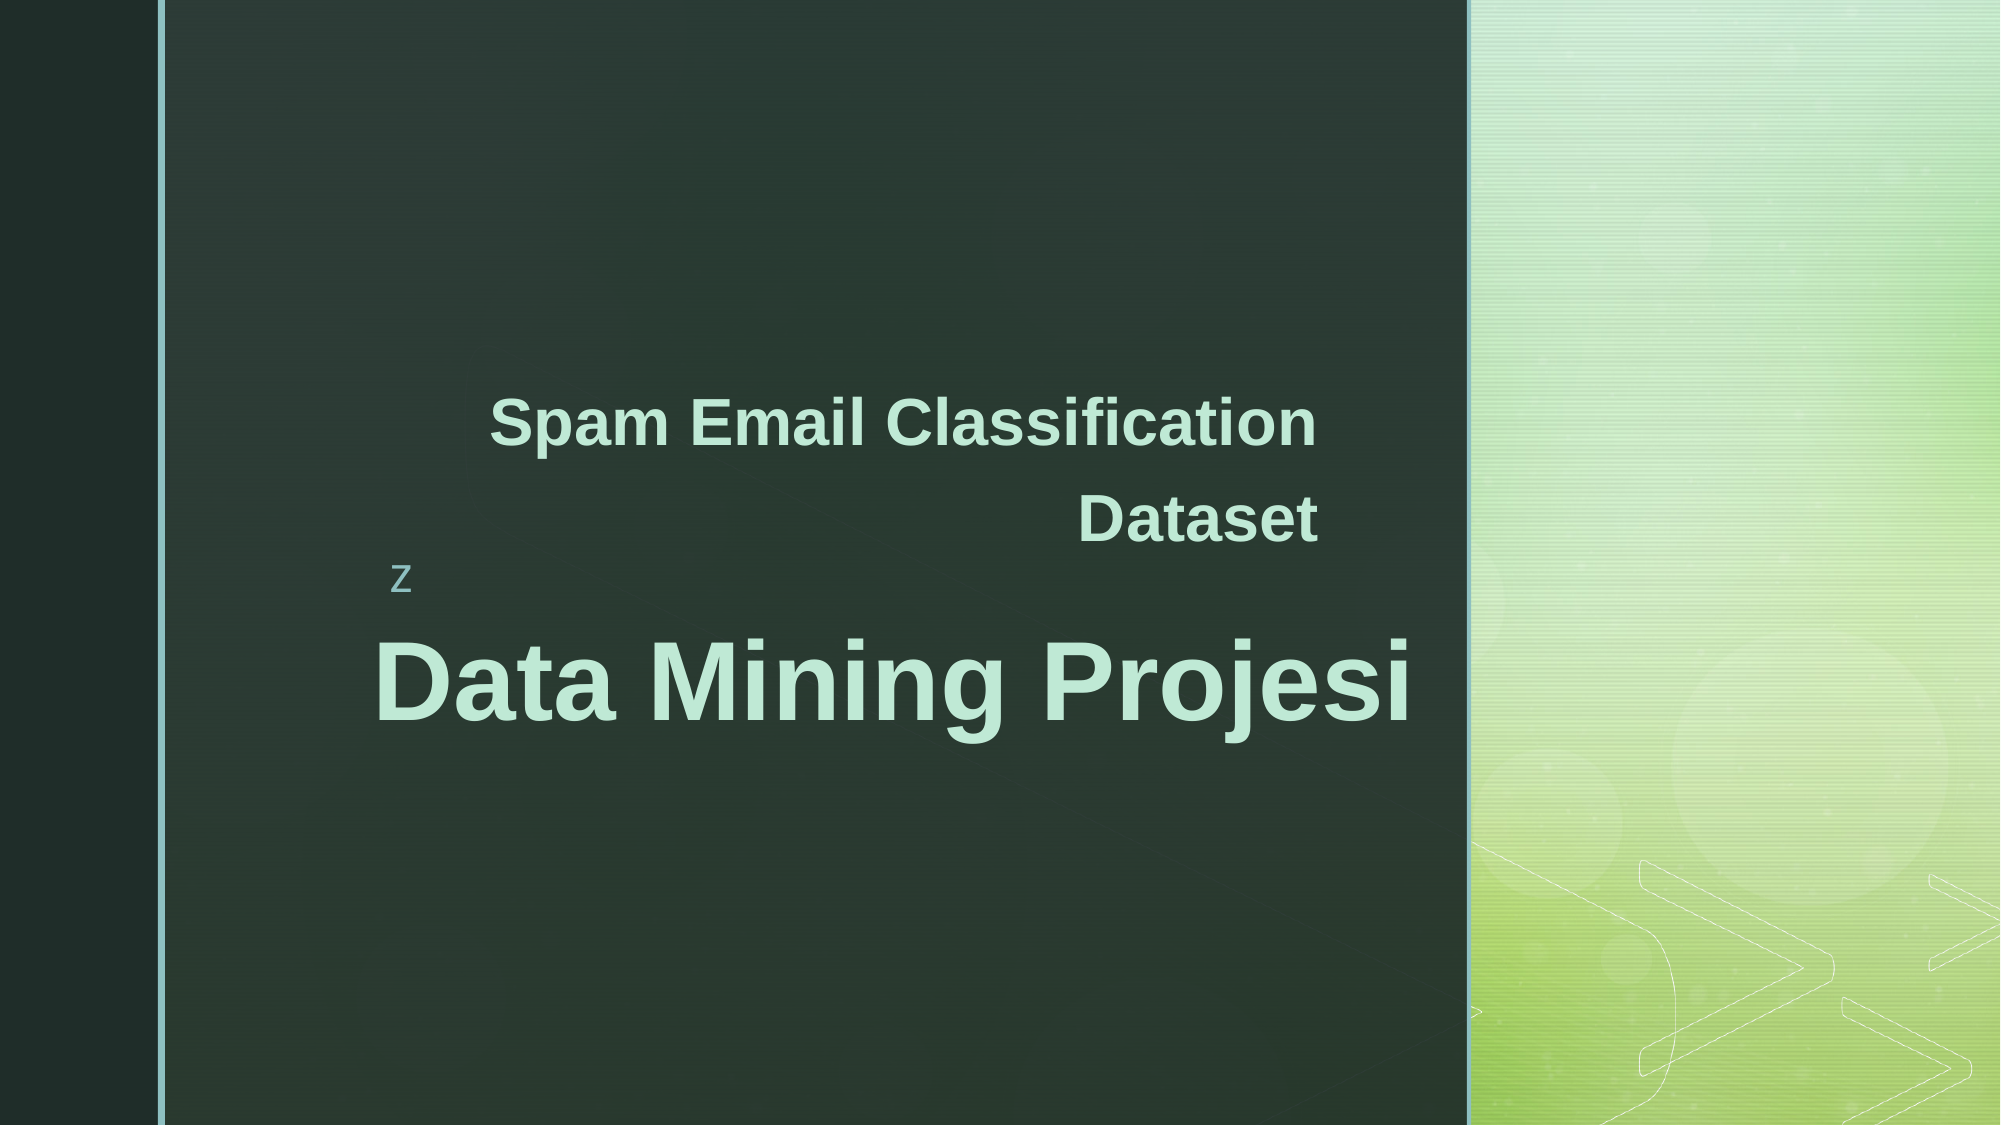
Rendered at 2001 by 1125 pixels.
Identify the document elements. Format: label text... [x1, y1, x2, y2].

text_box Data Mining Projesi [357, 600, 1432, 751]
picture [1472, 0, 2001, 1125]
subtitle Spam Email Classification Dataset [454, 372, 1334, 563]
